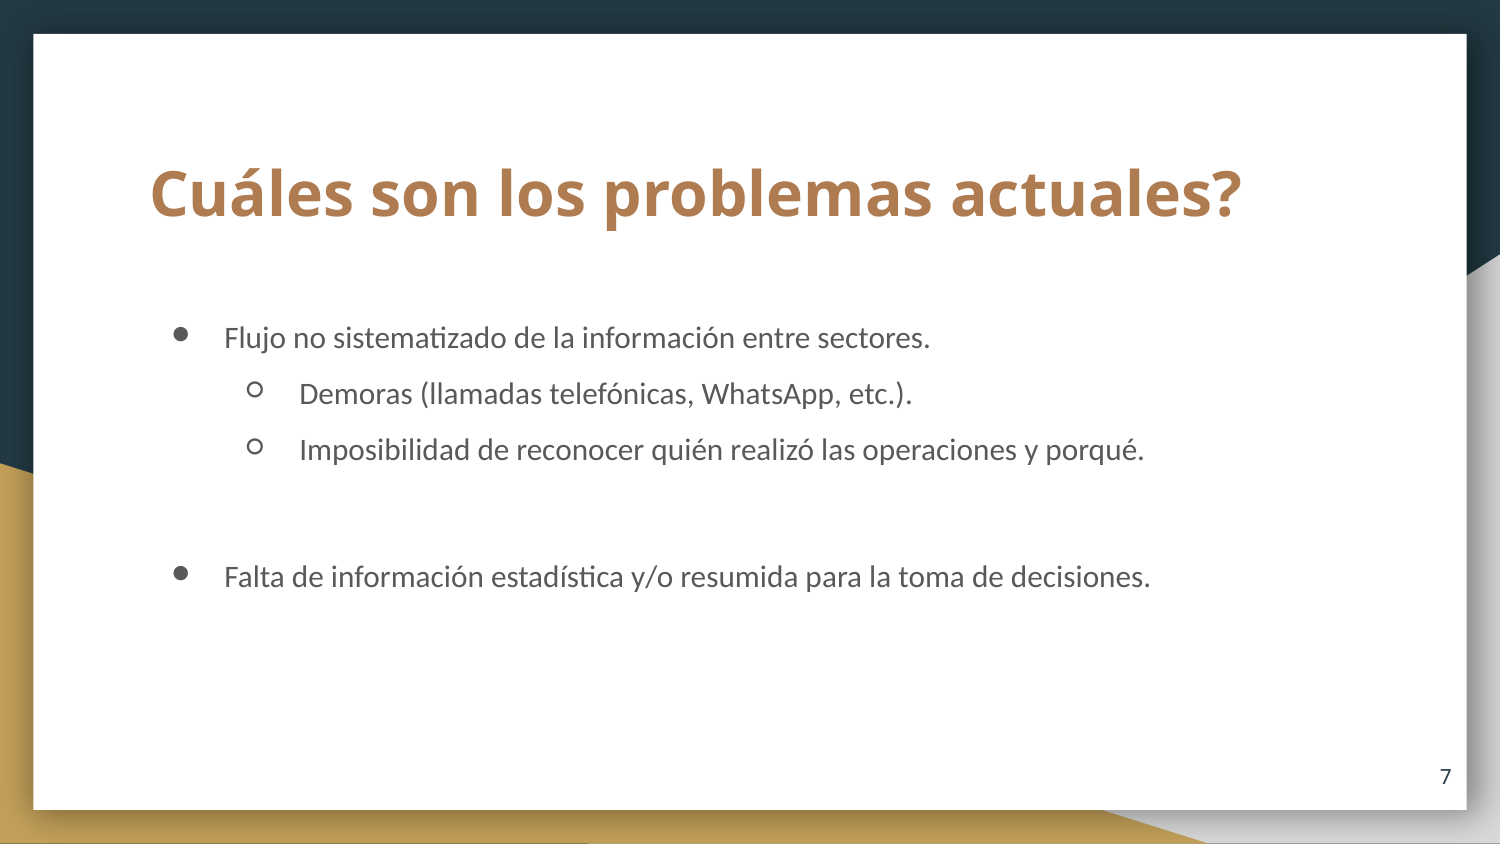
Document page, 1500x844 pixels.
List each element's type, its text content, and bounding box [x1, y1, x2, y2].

list Flujo no sistematizado de la información entre sectores. Demoras (llamadas telefónicas, WhatsApp, etc.). Imposibilidad de reconocer quién realizó las operaciones y porqué. Falta de información estadística y/o resumida para la toma de decisiones. [134, 283, 1366, 686]
slide_number ‹#› [1376, 745, 1467, 810]
title Cuáles son los problemas actuales? [134, 138, 1366, 283]
